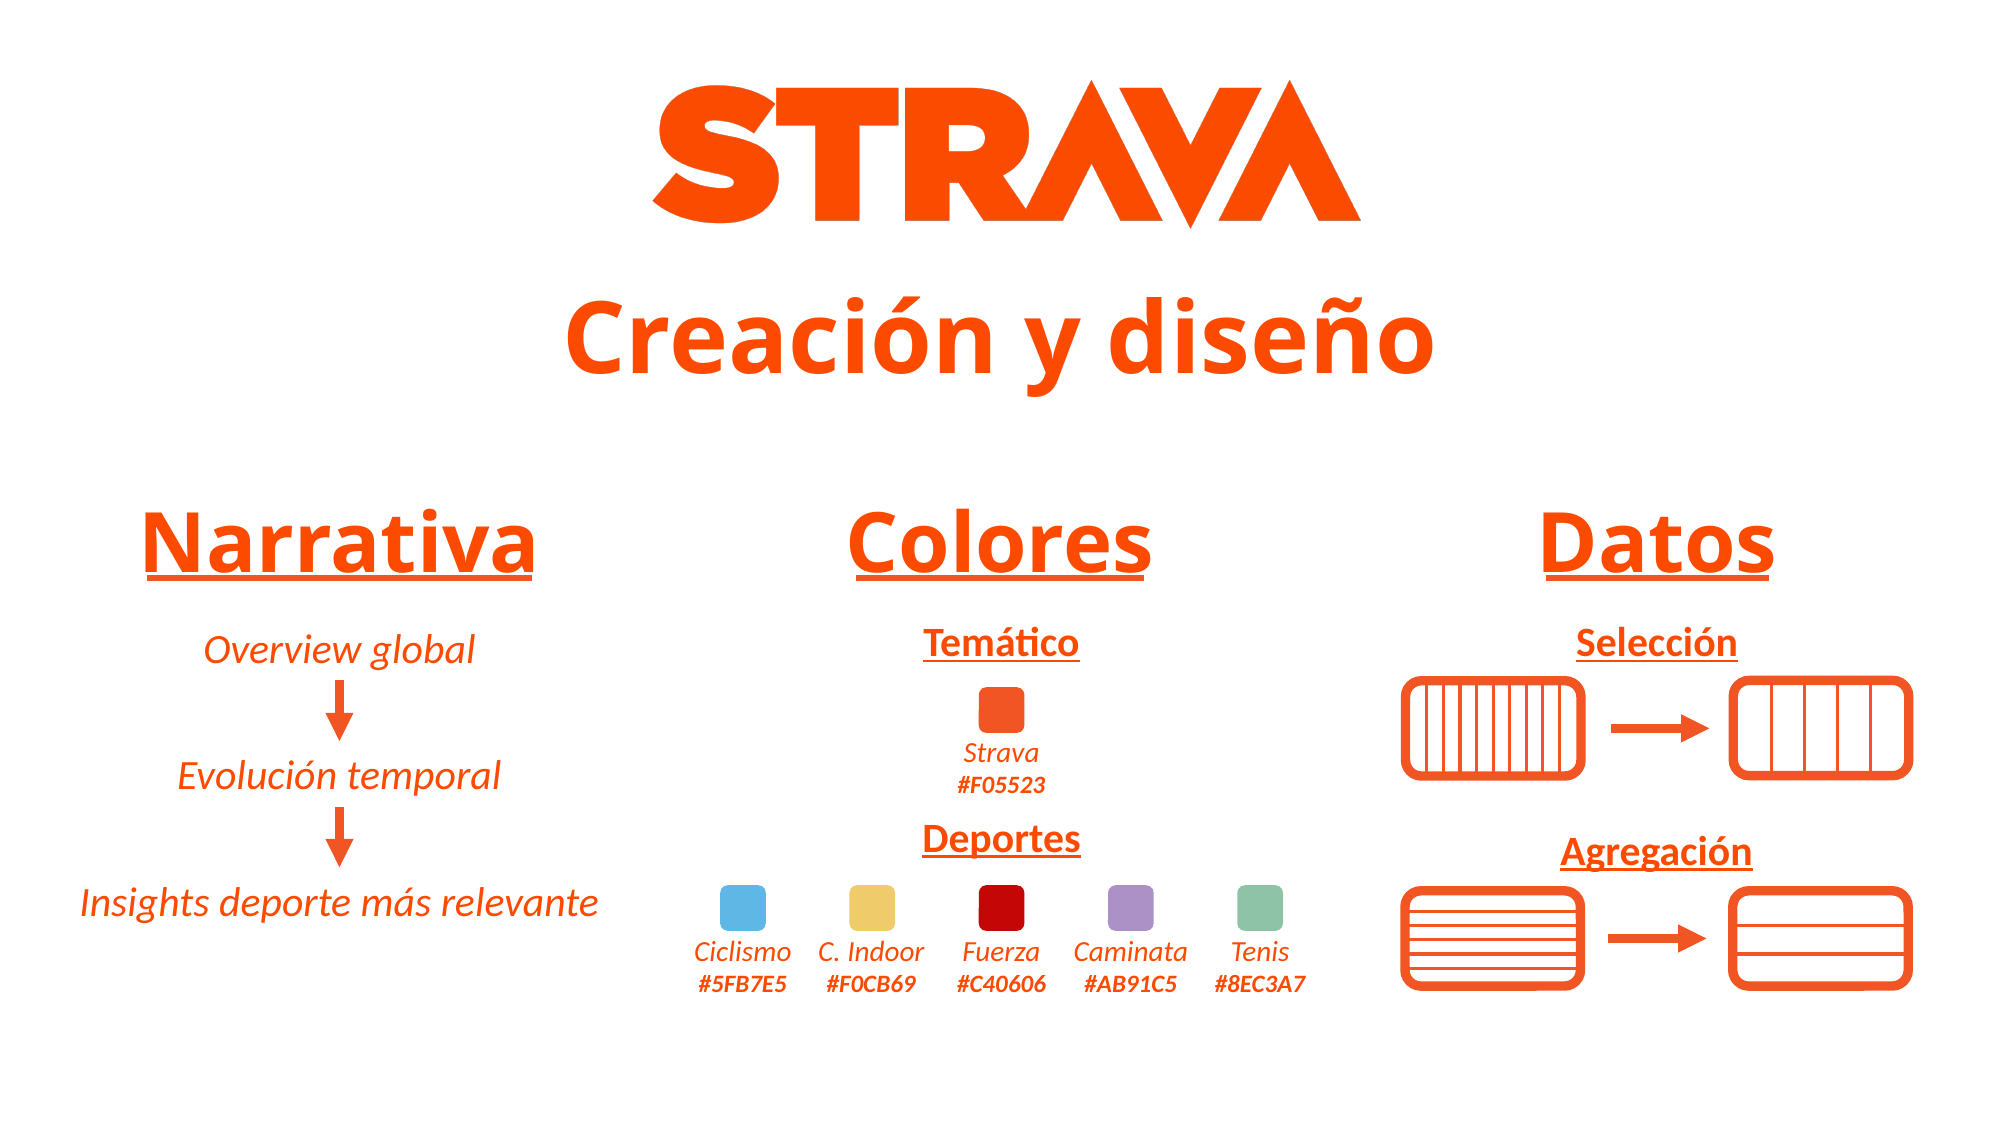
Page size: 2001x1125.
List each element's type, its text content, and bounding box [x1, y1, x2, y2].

text_box Fuerza #C40606 [935, 924, 1057, 1005]
text_box Tenis #8EC3A7 [1186, 924, 1334, 1005]
text_box Colores [760, 481, 1240, 597]
text_box [1404, 679, 1583, 778]
text_box [1732, 679, 1910, 777]
text_box C. Indoor #F0CB69 [801, 924, 935, 1005]
text_box Agregación [1545, 816, 1772, 882]
text_box [1731, 889, 1910, 988]
text_box Insights deporte más relevante [55, 867, 624, 932]
text_box Overview global [174, 614, 505, 680]
text_box Deportes [836, 806, 1167, 868]
text_box [977, 884, 1026, 932]
text_box [1106, 884, 1155, 932]
text_box [1403, 889, 1582, 988]
text_box Narrativa [99, 481, 579, 597]
text_box [848, 884, 897, 932]
text_box Caminata #AB91C5 [1057, 924, 1186, 1005]
text_box Selección [1544, 607, 1770, 673]
text_box Strava #F05523 [786, 725, 1217, 806]
text_box [977, 686, 1026, 725]
text_box [719, 884, 767, 932]
text_box Datos [1417, 481, 1897, 597]
text_box Creación y diseño [384, 266, 1616, 402]
text_box Ciclismo #5FB7E5 [676, 924, 801, 1005]
text_box Temático [836, 607, 1167, 673]
picture [652, 79, 1362, 229]
text_box [1236, 884, 1285, 924]
text_box Evolución temporal [99, 741, 579, 806]
